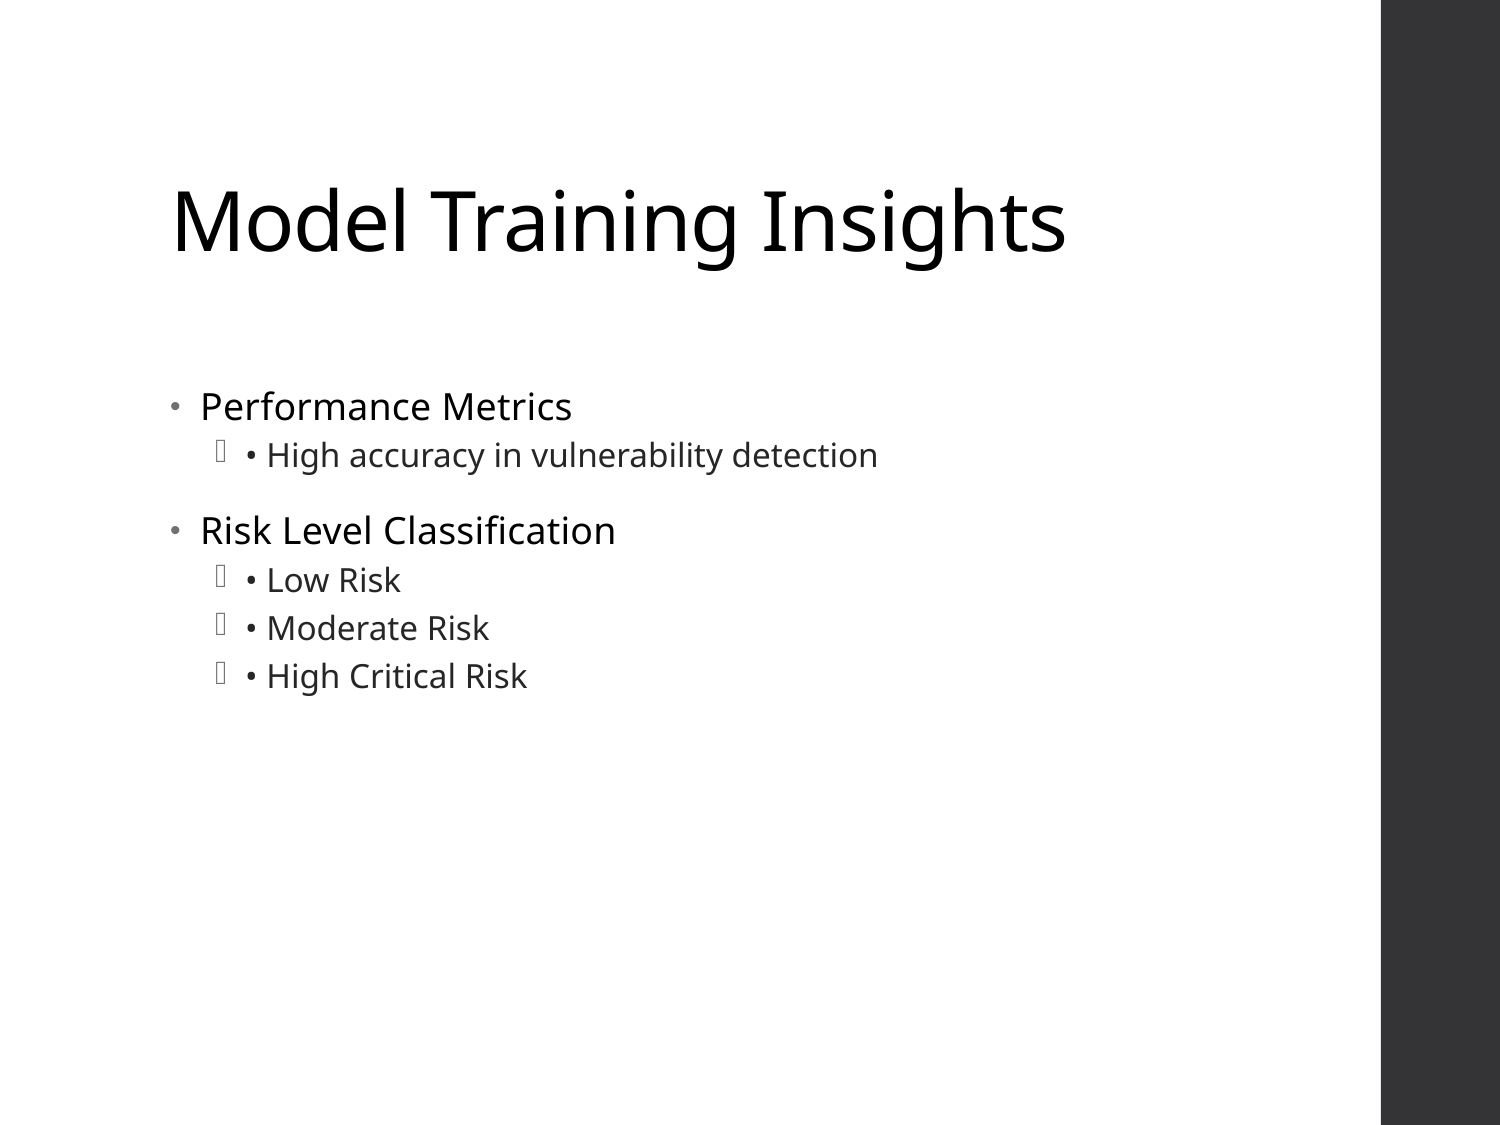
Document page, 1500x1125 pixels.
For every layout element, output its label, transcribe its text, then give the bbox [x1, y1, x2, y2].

list Performance Metrics • High accuracy in vulnerability detection Risk Level Classification • Low Risk • Moderate Risk • High Critical Risk [155, 299, 1213, 1014]
title Model Training Insights [155, 60, 1348, 278]
